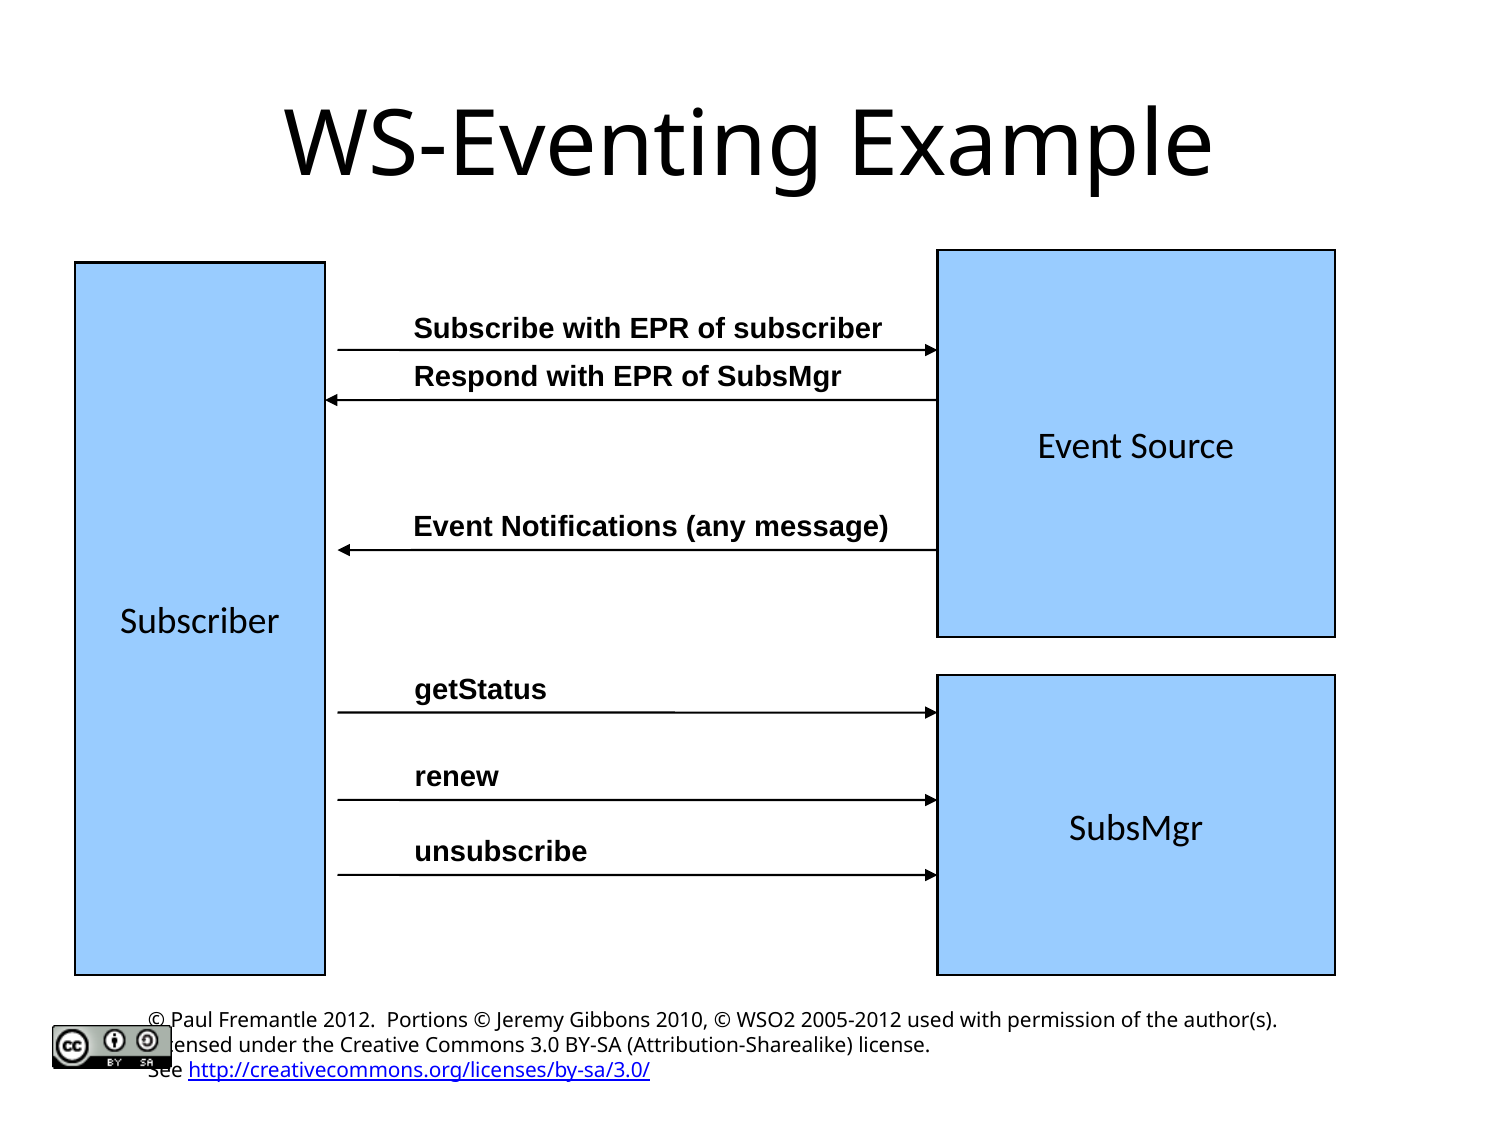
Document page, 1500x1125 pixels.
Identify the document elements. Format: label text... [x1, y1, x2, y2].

text_box Subscribe with EPR of subscriber [398, 301, 898, 353]
text_box [514, 793, 938, 807]
picture [52, 1025, 172, 1069]
text_box renew [399, 749, 514, 801]
title WS-Eventing Example [75, 45, 1425, 233]
text_box SubsMgr [937, 674, 1335, 975]
text_box [325, 393, 399, 407]
text_box [563, 706, 938, 719]
text_box Respond with EPR of SubsMgr [399, 349, 857, 401]
text_box [337, 543, 398, 557]
text_box unsubscribe [399, 824, 603, 876]
text_box [898, 343, 938, 357]
text_box Event Source [937, 249, 1335, 638]
text_box getStatus [399, 662, 563, 713]
text_box Subscriber [75, 262, 325, 975]
text_box [603, 868, 938, 882]
text_box Event Notifications (any message) [398, 499, 904, 551]
